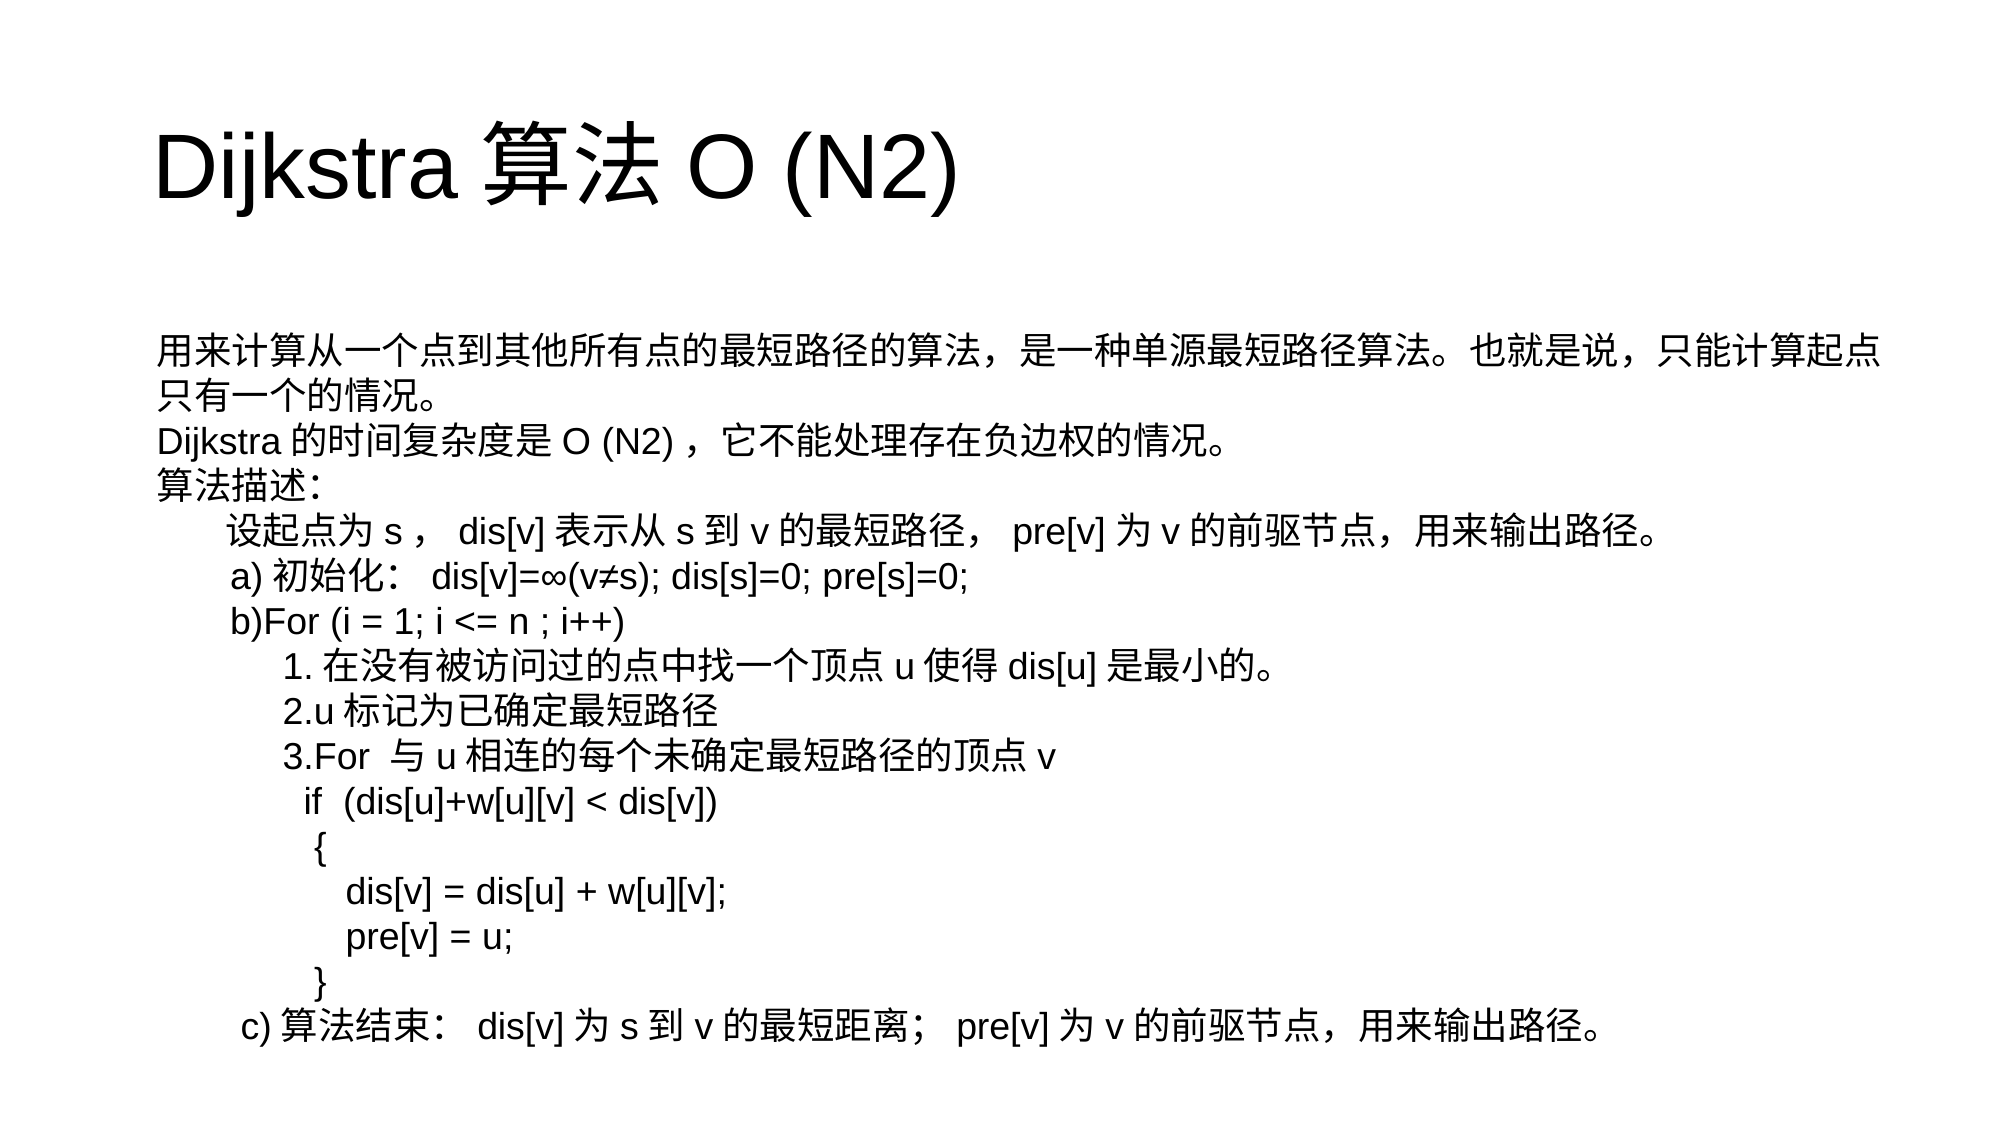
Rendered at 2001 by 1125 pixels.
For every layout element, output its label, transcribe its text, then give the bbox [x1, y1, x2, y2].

text_box 用来计算从一个点到其他所有点的最短路径的算法，是一种单源最短路径算法。也就是说，只能计算起点只有一个的情况。 Dijkstra的时间复杂度是O (N2)，它不能处理存在负边权的情况。 算法描述： 设起点为s，dis[v]表示从s到v的最短路径，pre[v]为v的前驱节点，用来输出路径。 a)初始化：dis[v]=∞(v≠s); dis[s]=0; pre[s]=0; b)For (i = 1; i <= n ; i++) 1.在没有被访问过的点中找一个顶点u使得dis[u]是最小的。 2.u标记为已确定最短路径 3.For 与u相连的每个未确定最短路径的顶点v if (dis[u]+w[u][v] < dis[v]) { dis[v] = dis[u] + w[u][v]; pre[v] = u; } c)算法结束：dis[v]为s到v的最短距离；pre[v]为v的前驱节点，用来输出路径。 [141, 319, 1933, 1055]
title Dijkstra算法O (N2) [137, 59, 1863, 278]
